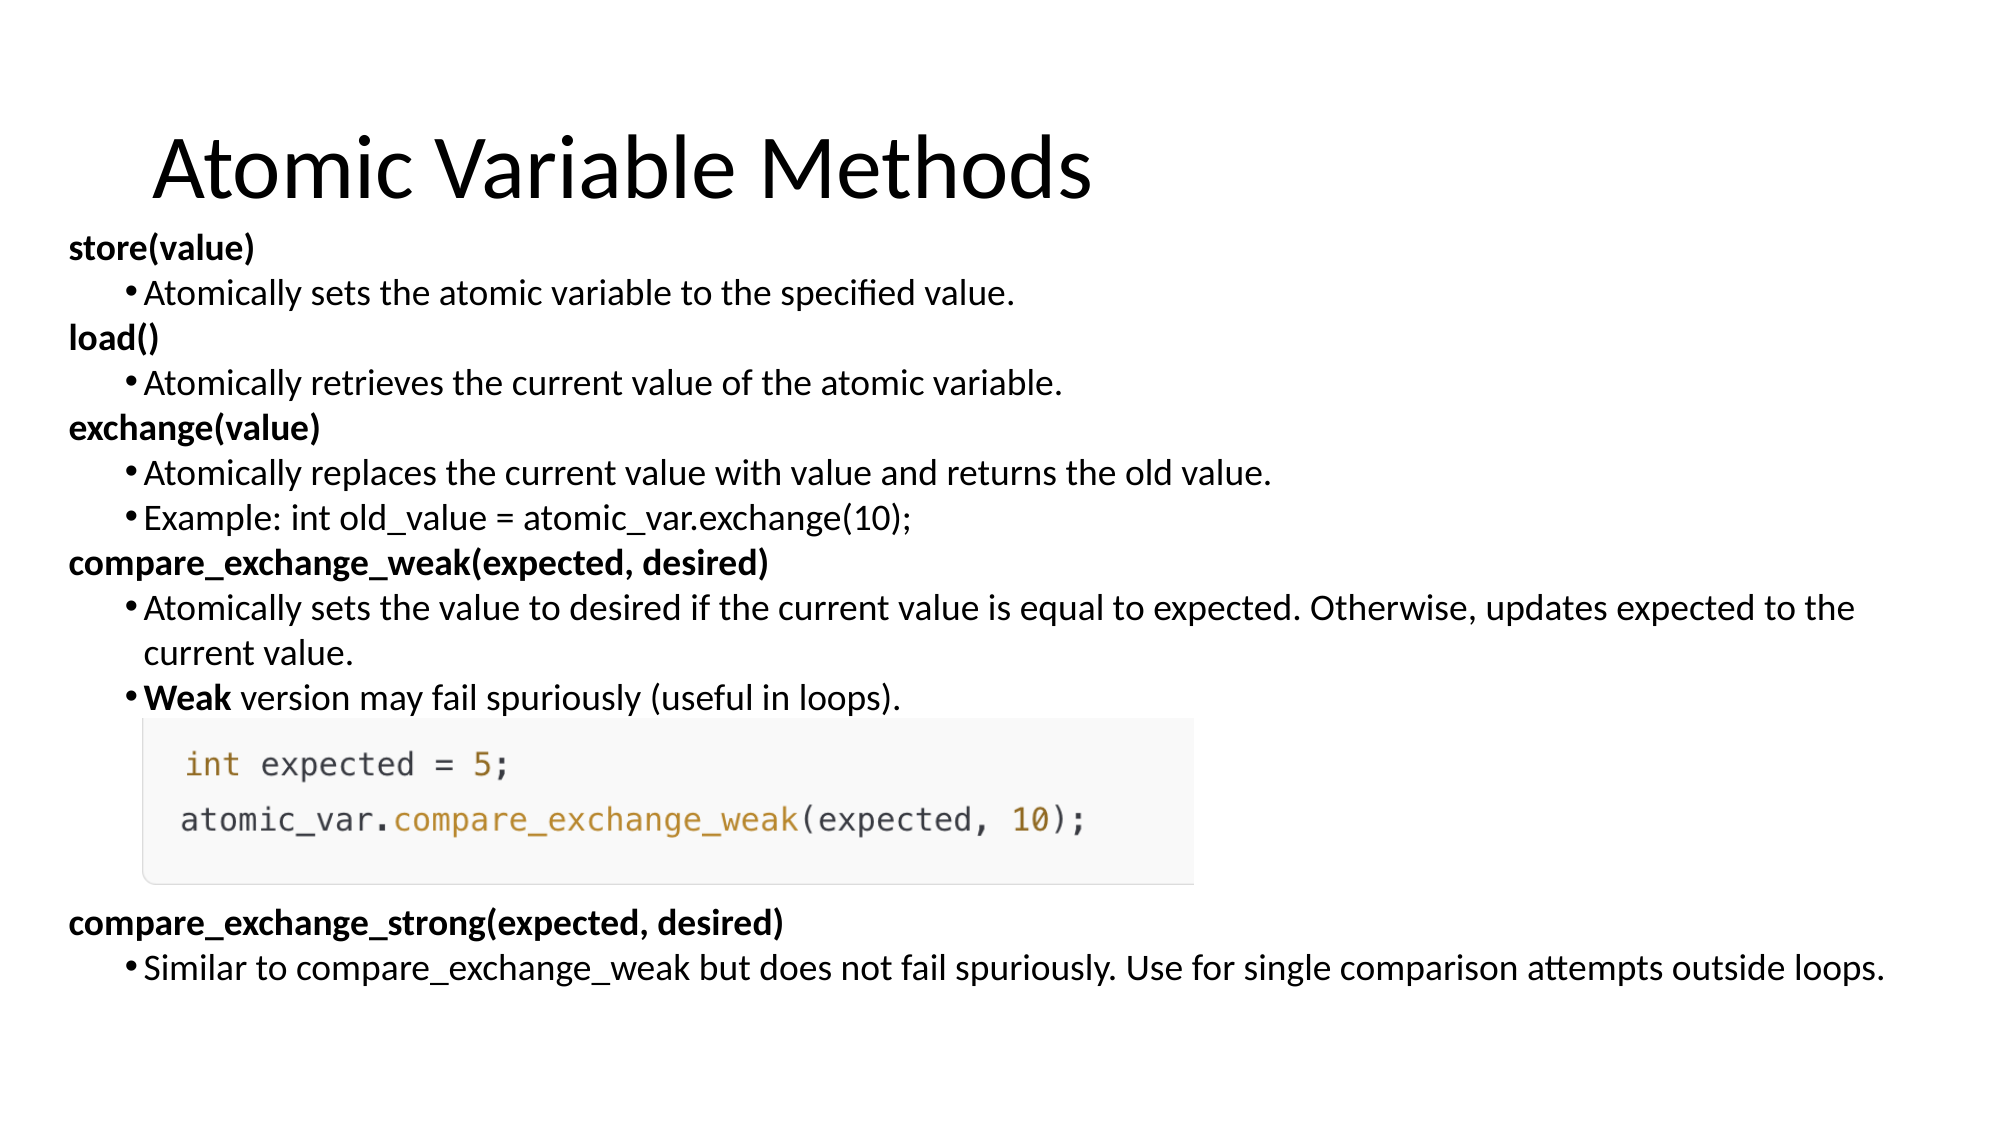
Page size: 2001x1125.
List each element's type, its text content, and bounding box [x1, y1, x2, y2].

text_box store(value) Atomically sets the atomic variable to the specified value. load() Atomically retrieves the current value of the atomic variable. exchange(value) Atomically replaces the current value with value and returns the old value. Example: int old_value = atomic_var.exchange(10); compare_exchange_weak(expected, desired) Atomically sets the value to desired if the current value is equal to expected. Otherwise, updates expected to the current value. Weak version may fail spuriously (useful in loops). compare_exchange_strong(expected, desired) Similar to compare_exchange_weak but does not fail spuriously. Use for single comparison attempts outside loops. [53, 215, 1965, 1003]
title Atomic Variable Methods [137, 59, 1863, 215]
picture [137, 717, 1194, 890]
